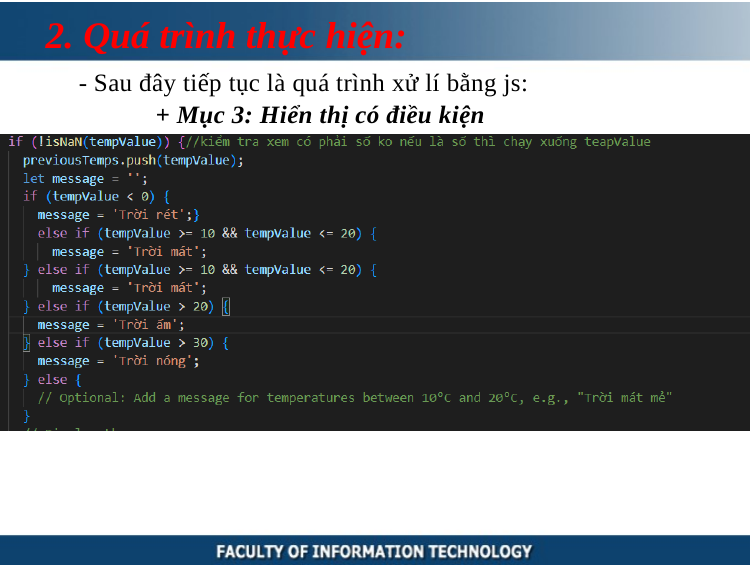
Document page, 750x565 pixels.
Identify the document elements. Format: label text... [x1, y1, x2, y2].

picture [0, 129, 750, 565]
text_box 2. Quá trình thực hiện: [30, 4, 423, 64]
text_box - Sau đây tiếp tục là quá trình xử lí bằng js: + Mục 3: Hiển thị có điều kiện [0, 64, 750, 129]
picture [0, 2, 750, 64]
